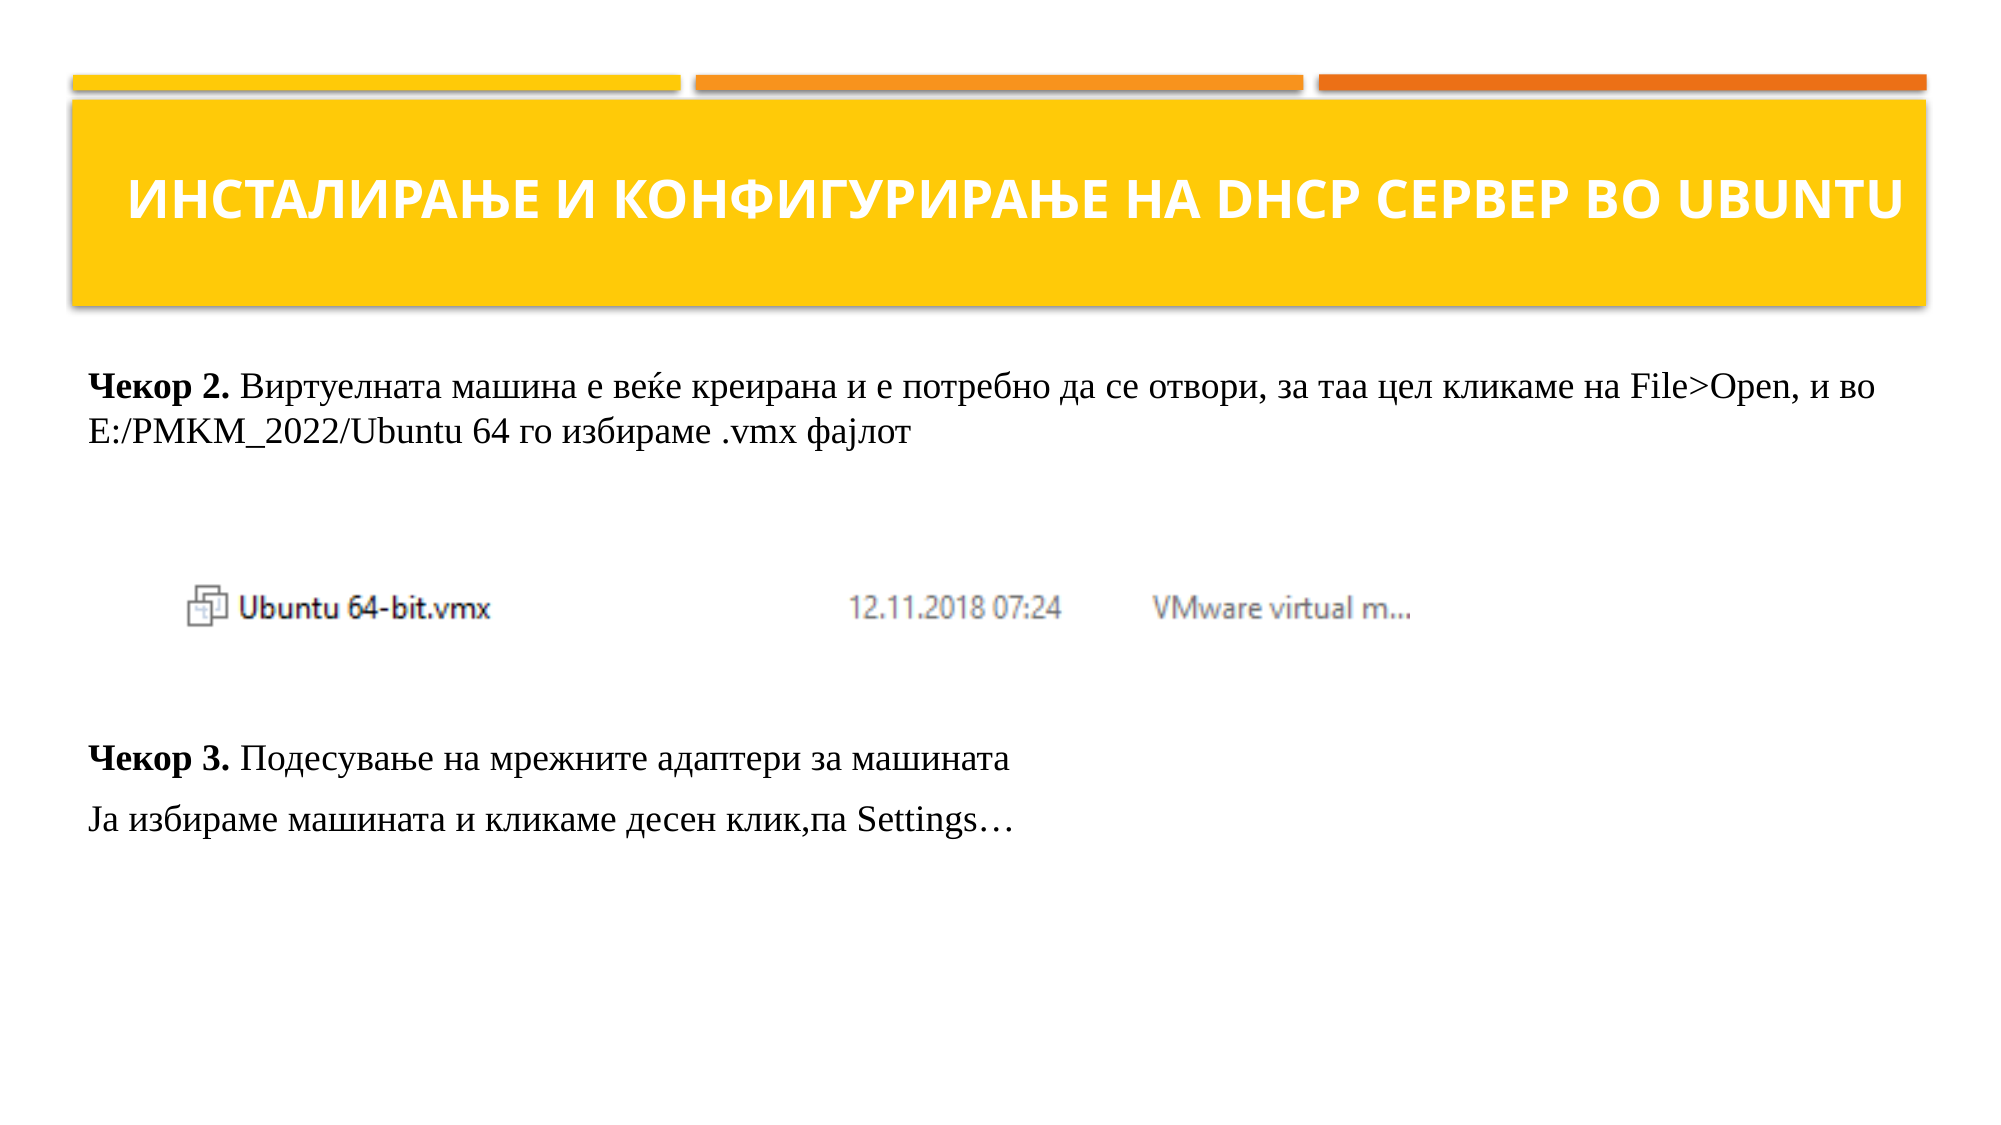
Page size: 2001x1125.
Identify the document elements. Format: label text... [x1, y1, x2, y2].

title Инсталирање и конфигурирање на DHCP сервер во Ubuntu [111, 137, 1921, 300]
text_box Чекор 2. Виртуелната машина е веќе креирана и е потребно да се отвори, за таа цел кликаме на File>Open, и во E:/PMKM_2022/Ubuntu 64 го избираме .vmx фајлот [73, 353, 1959, 565]
text_box Чекор 3. Подесување на мрежните адаптери за машината Ја избираме машината и кликаме десен клик,па Settings… [73, 725, 1937, 999]
picture [144, 573, 1410, 641]
